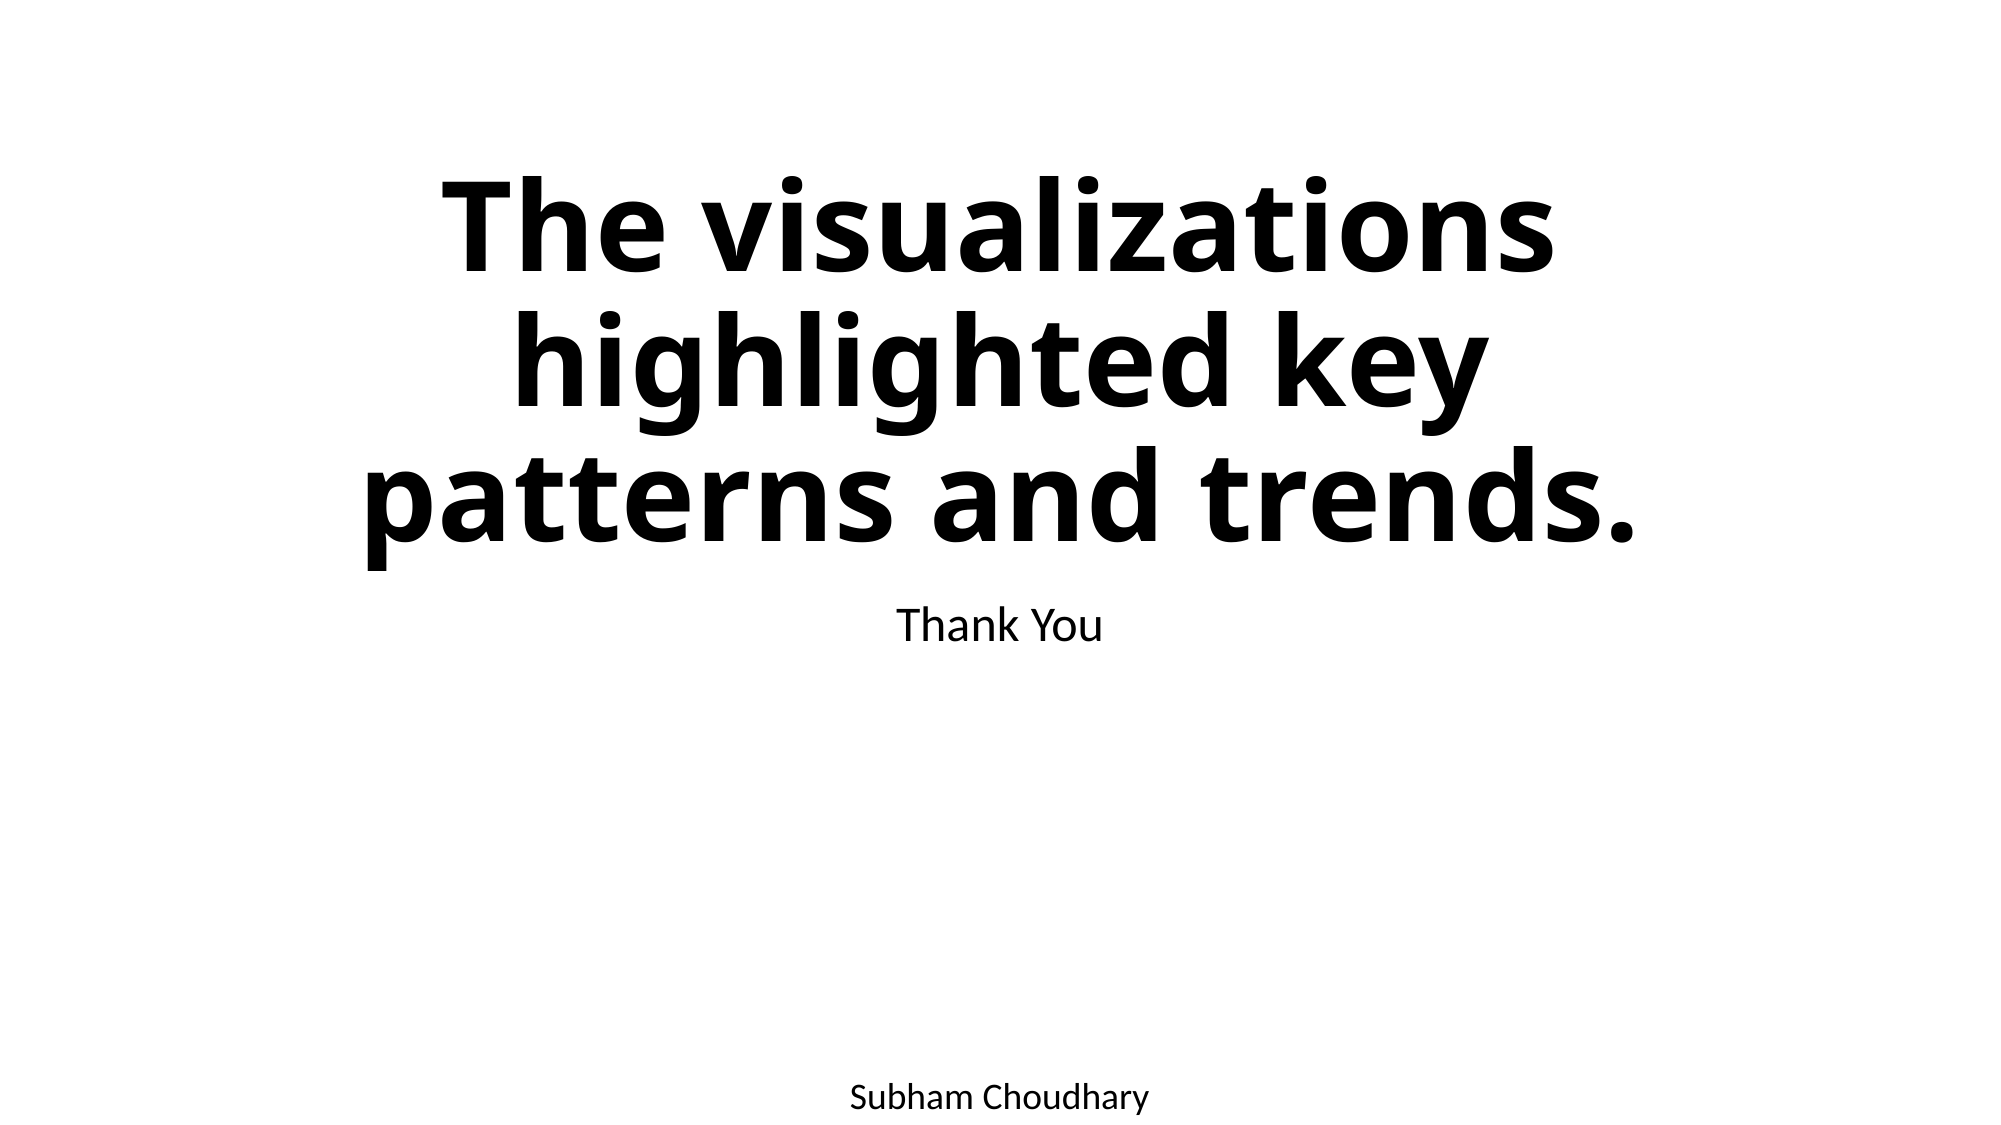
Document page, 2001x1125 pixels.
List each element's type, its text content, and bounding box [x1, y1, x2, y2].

title The visualizations highlighted key patterns and trends. [249, 184, 1750, 576]
text_box Subham Choudhary [835, 1064, 1165, 1125]
subtitle Thank You [249, 590, 1750, 863]
